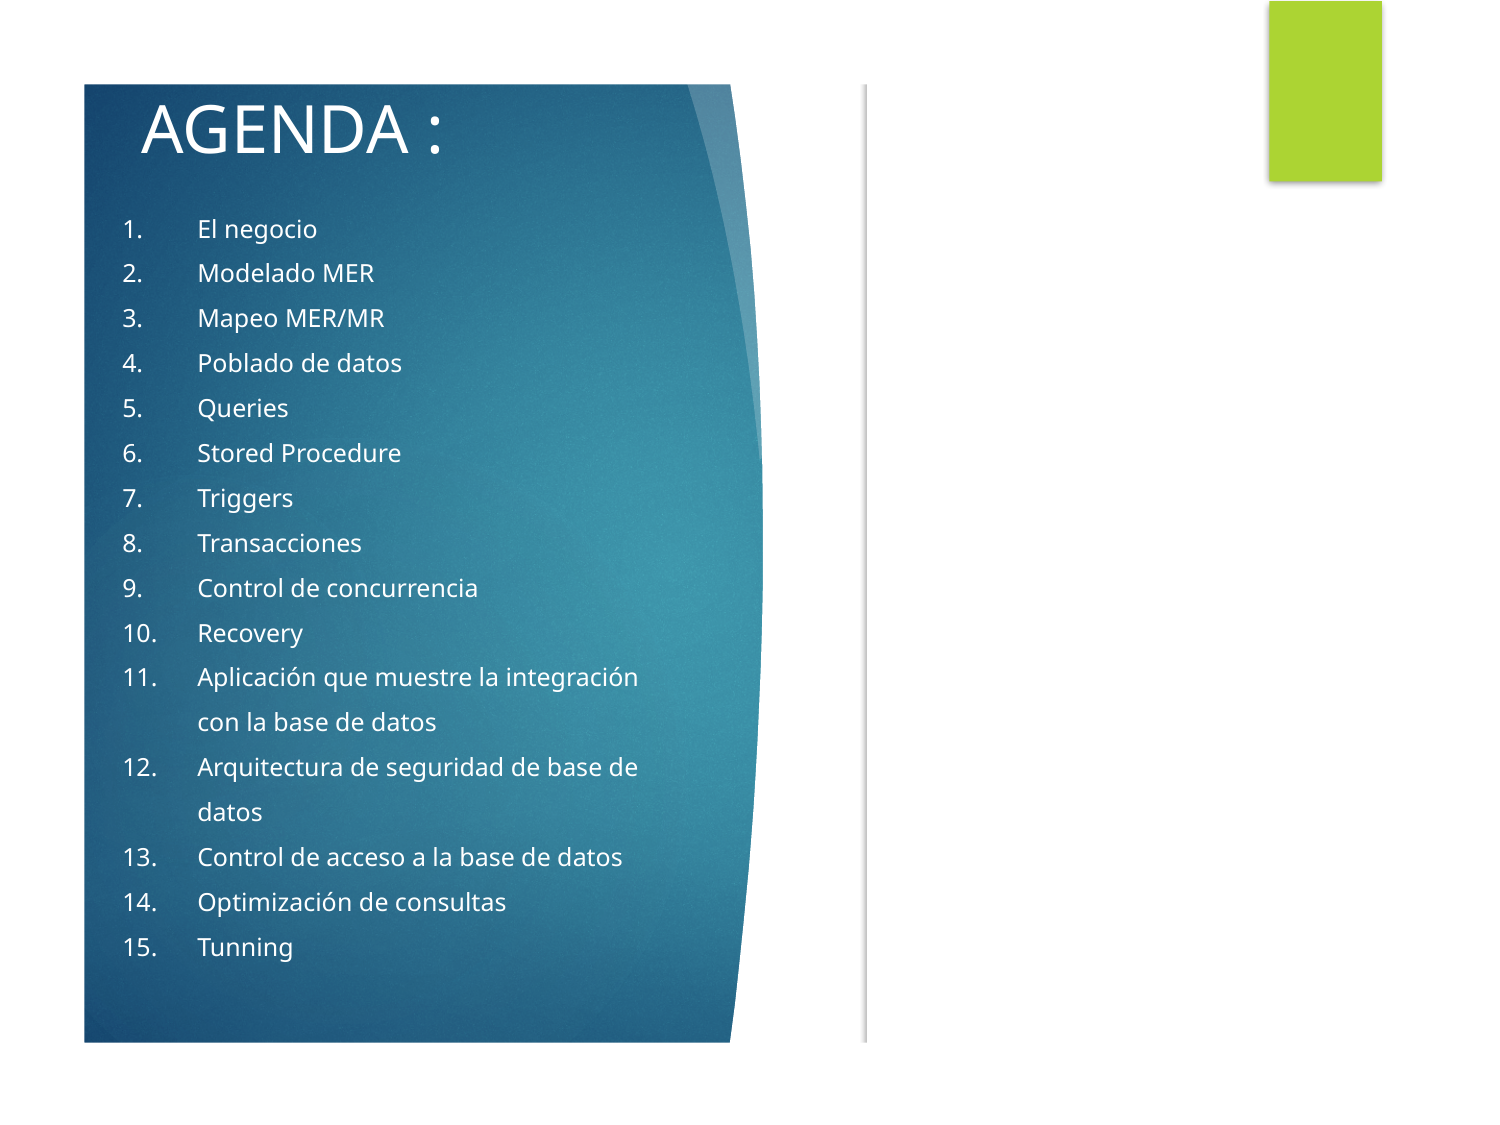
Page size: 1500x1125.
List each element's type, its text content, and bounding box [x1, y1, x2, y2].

text_box El negocio Modelado MER Mapeo MER/MR Poblado de datos Queries Stored Procedure Triggers Transacciones Control de concurrencia Recovery Aplicación que muestre la integración con la base de datos Arquitectura de seguridad de base de datos Control de acceso a la base de datos Optimización de consultas Tunning [107, 190, 671, 1089]
text_box AGENDA : [126, 79, 460, 175]
